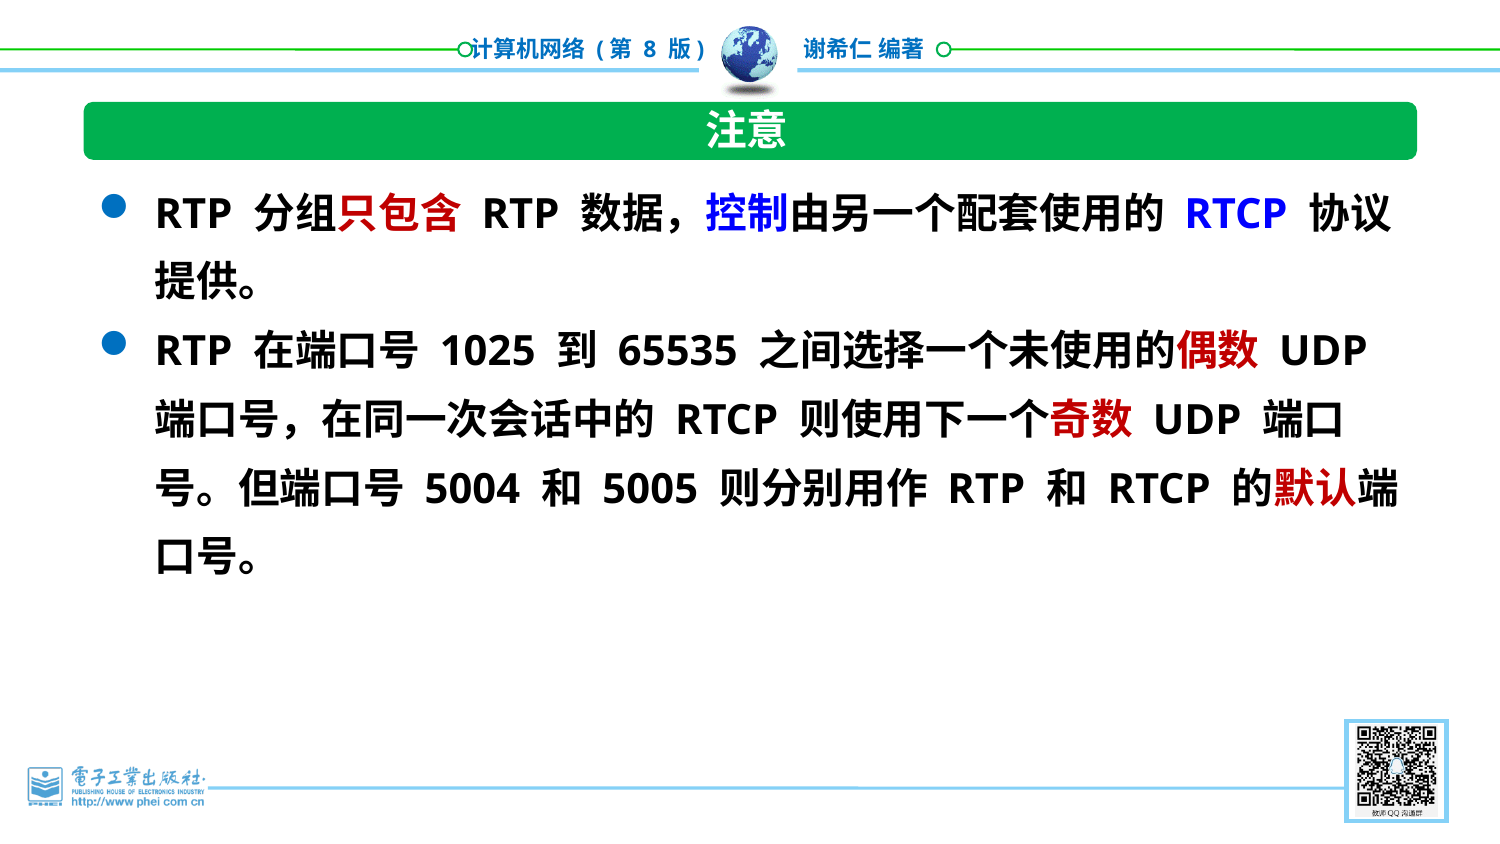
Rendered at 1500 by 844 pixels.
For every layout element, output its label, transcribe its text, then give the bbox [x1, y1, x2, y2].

text_box 注意 [690, 96, 814, 162]
text_box [83, 101, 690, 160]
picture [1355, 724, 1438, 817]
text_box RTP 分组只包含 RTP 数据，控制由另一个配套使用的 RTCP 协议提供。 RTP 在端口号 1025 到 65535 之间选择一个未使用的偶数 UDP 端口号，在同一次会话中的 RTCP 则使用下一个奇数 UDP 端口号。但端口号 5004 和 5005 则分别用作 RTP 和 RTCP 的默认端口号。 [83, 160, 1418, 588]
picture [719, 24, 779, 96]
text_box [814, 101, 1418, 160]
picture [23, 764, 208, 809]
